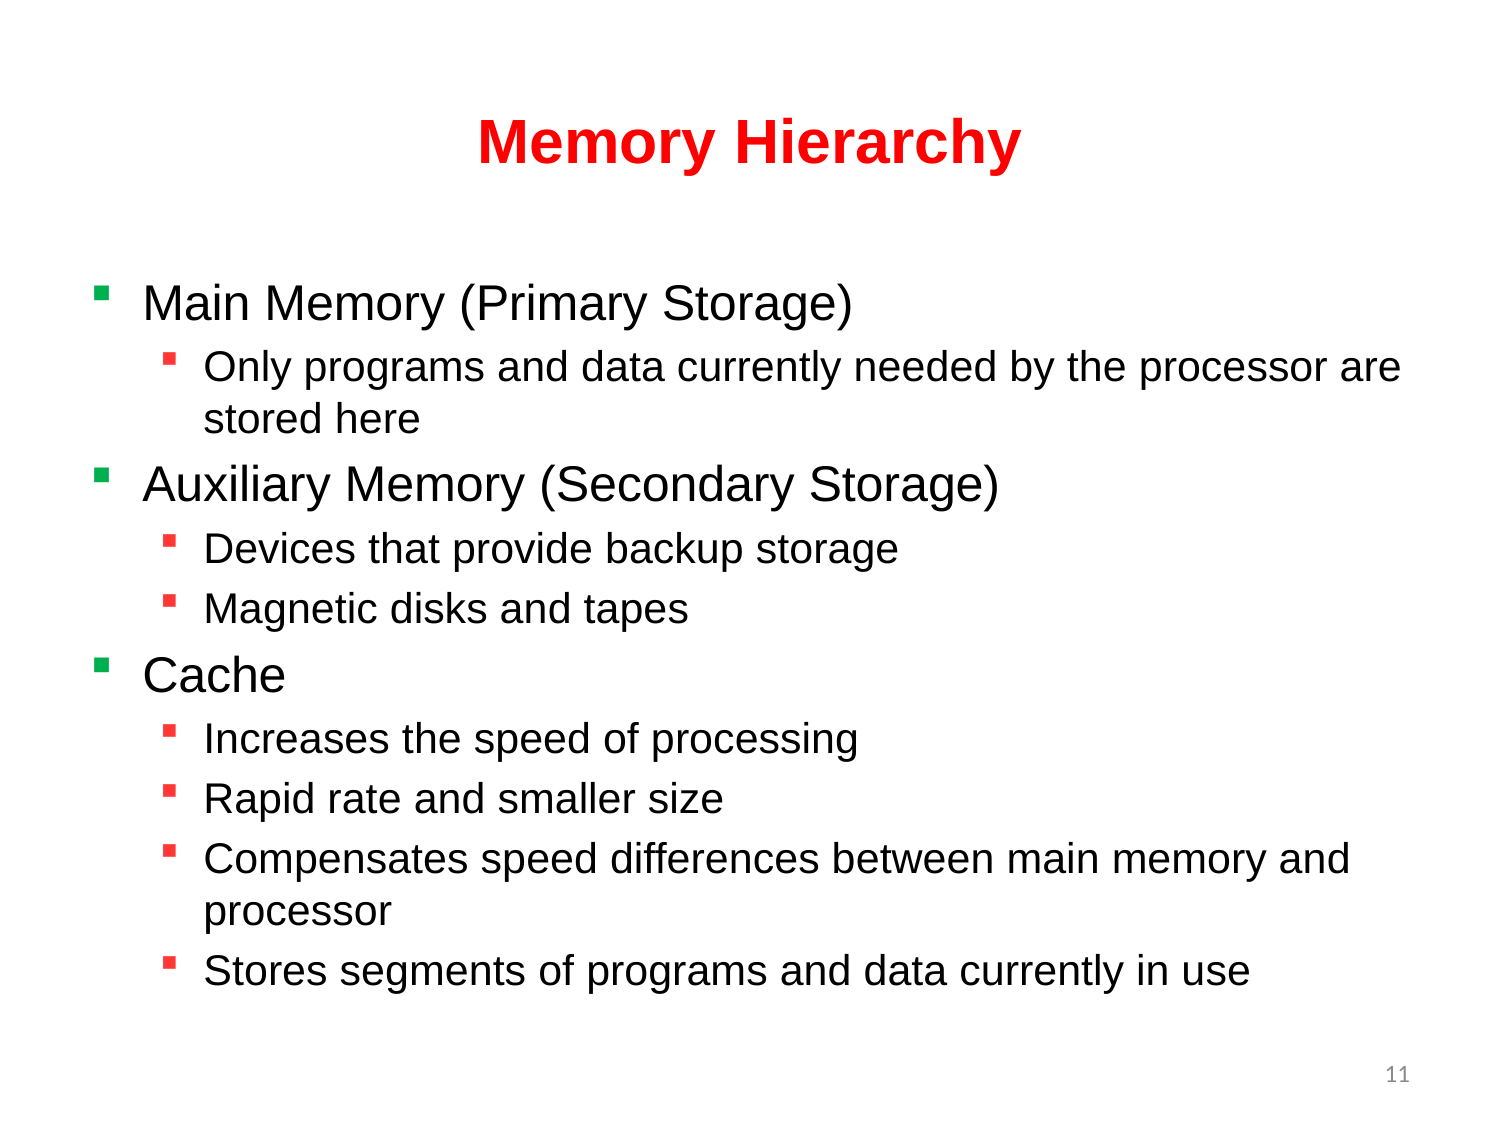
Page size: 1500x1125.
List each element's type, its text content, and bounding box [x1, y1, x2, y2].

list Main Memory (Primary Storage) Only programs and data currently needed by the processor are stored here Auxiliary Memory (Secondary Storage) Devices that provide backup storage Magnetic disks and tapes Cache Increases the speed of processing Rapid rate and smaller size Compensates speed differences between main memory and processor Stores segments of programs and data currently in use [75, 262, 1425, 1005]
slide_number 11 [1074, 1042, 1425, 1103]
title Memory Hierarchy [75, 45, 1425, 233]
